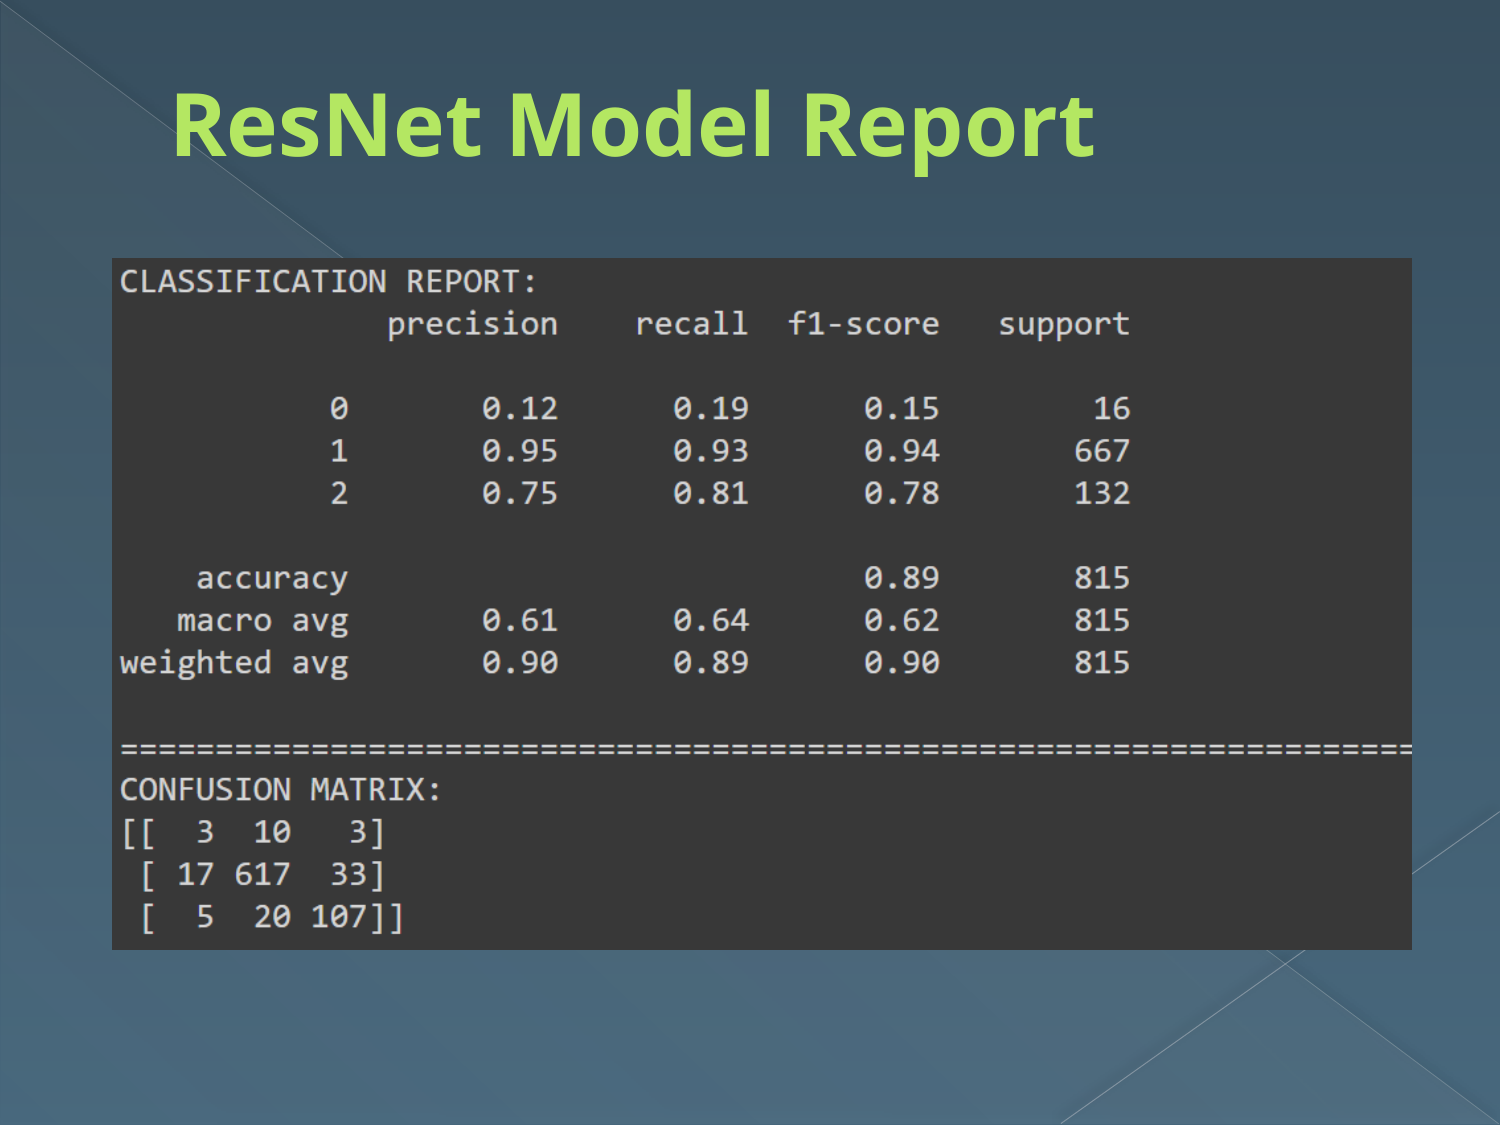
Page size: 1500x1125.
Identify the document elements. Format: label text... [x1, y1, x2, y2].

title ResNet Model Report [75, 43, 1425, 200]
picture [112, 258, 1412, 951]
